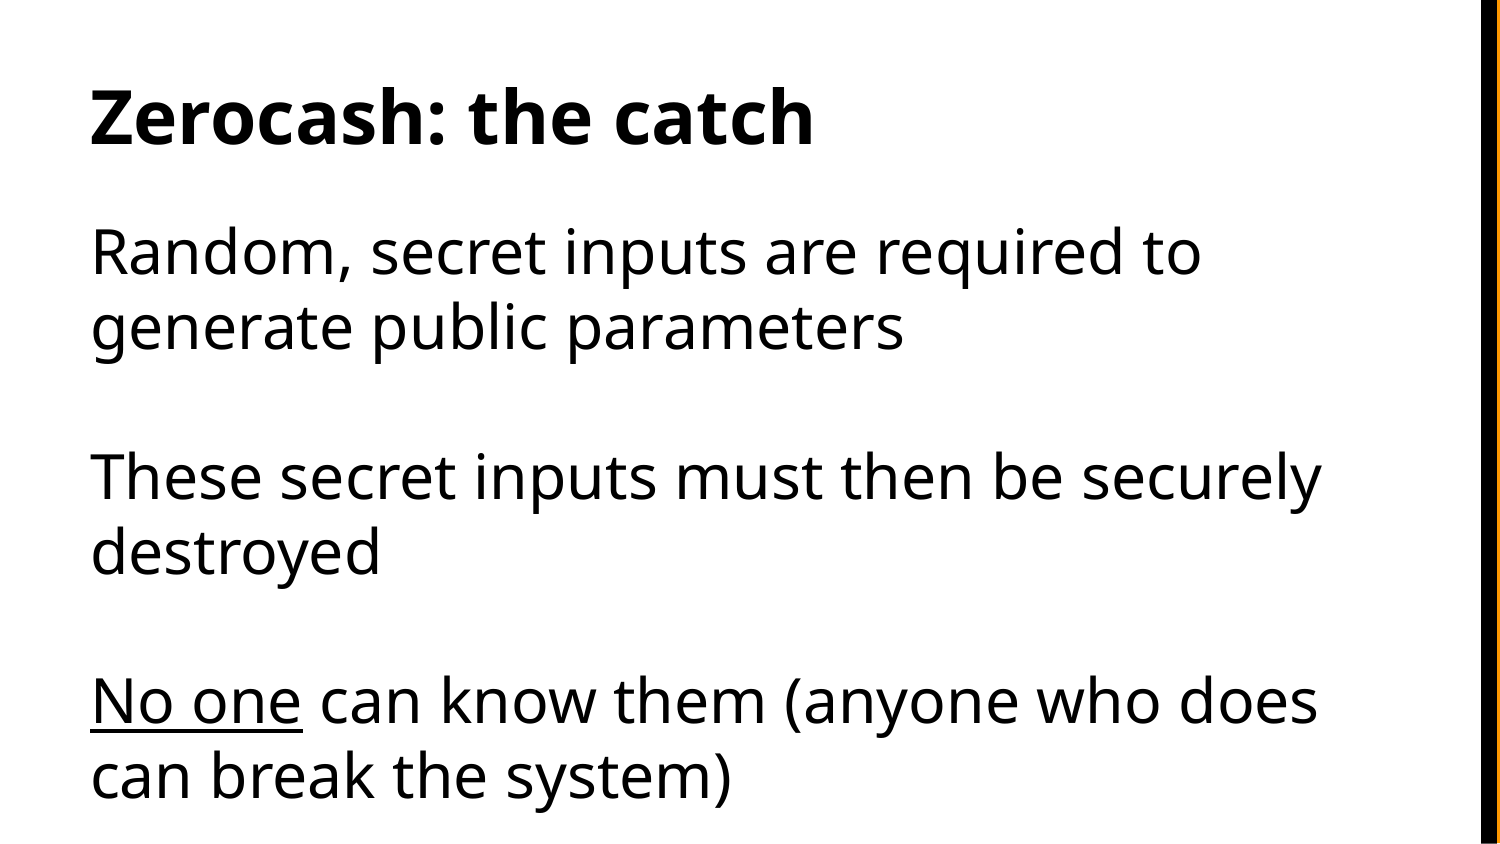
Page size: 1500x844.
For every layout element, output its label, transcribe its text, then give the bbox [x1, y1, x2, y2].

list Random, secret inputs are required to generate public parameters These secret inputs must then be securely destroyed No one can know them (anyone who does can break the system) [75, 196, 1425, 808]
title Zerocash: the catch [75, 33, 1425, 175]
